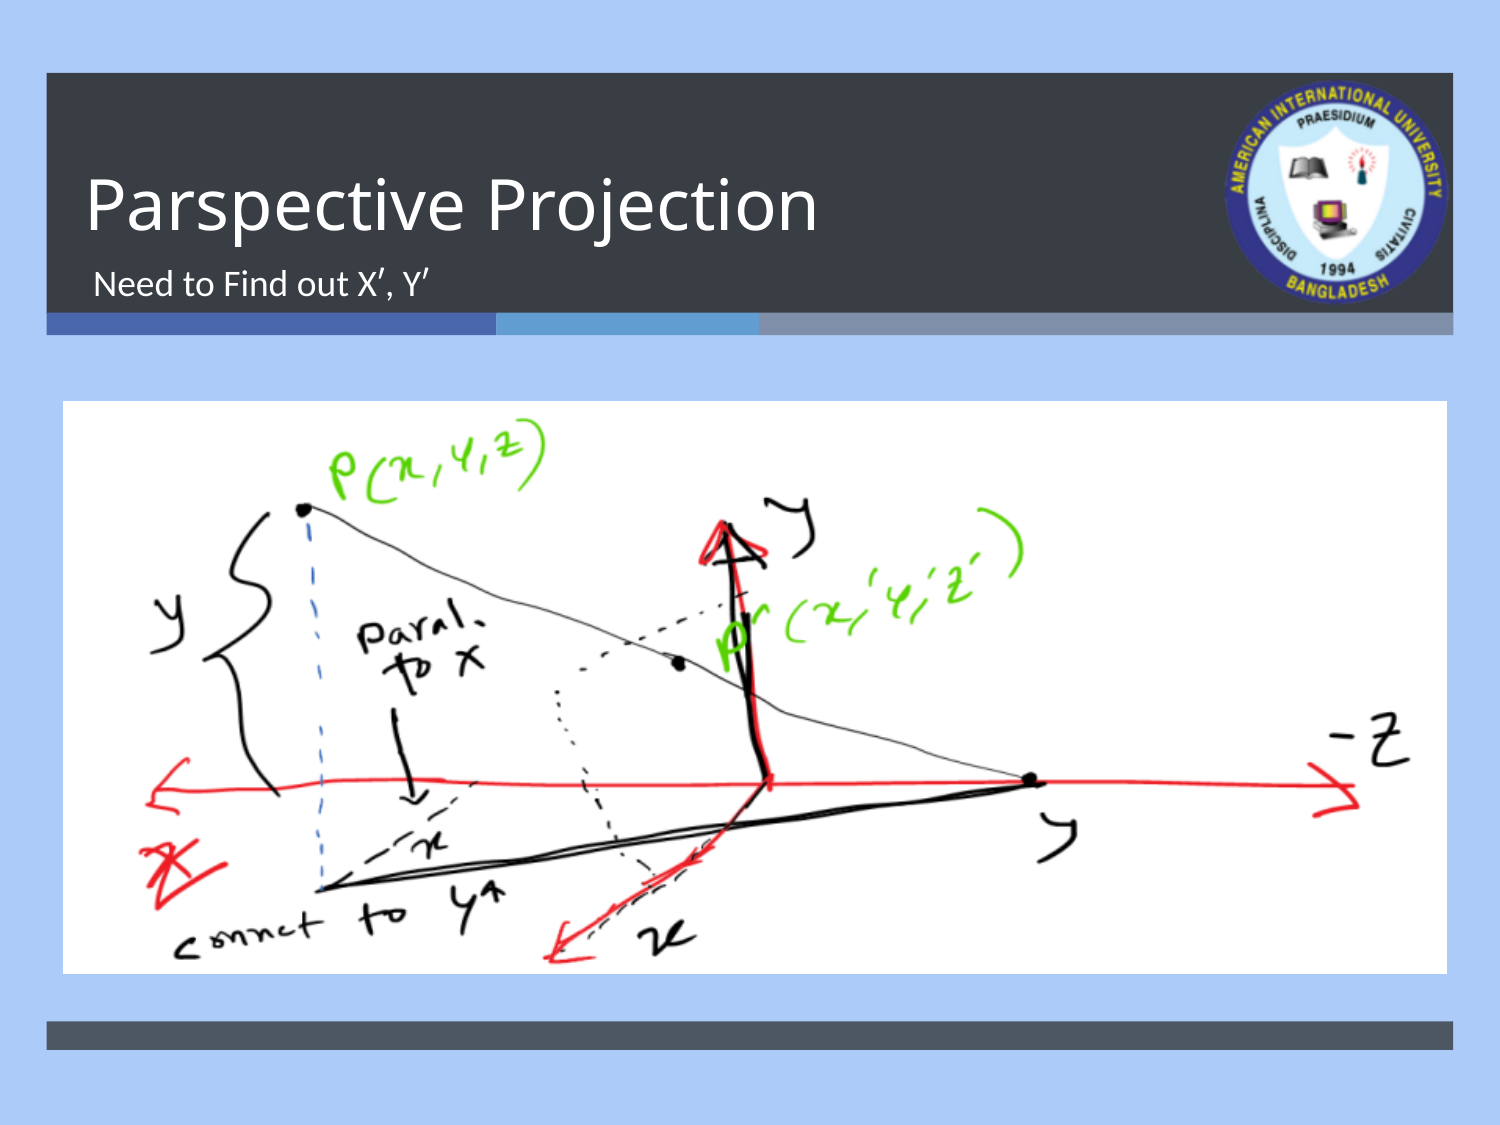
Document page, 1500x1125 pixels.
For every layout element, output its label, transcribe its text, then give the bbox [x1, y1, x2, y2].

picture [1351, 75, 1454, 310]
title Parspective Projection [69, 73, 1351, 253]
picture [63, 401, 1448, 974]
subtitle Need to Find out Xʹ, Yʹ [78, 251, 1351, 331]
